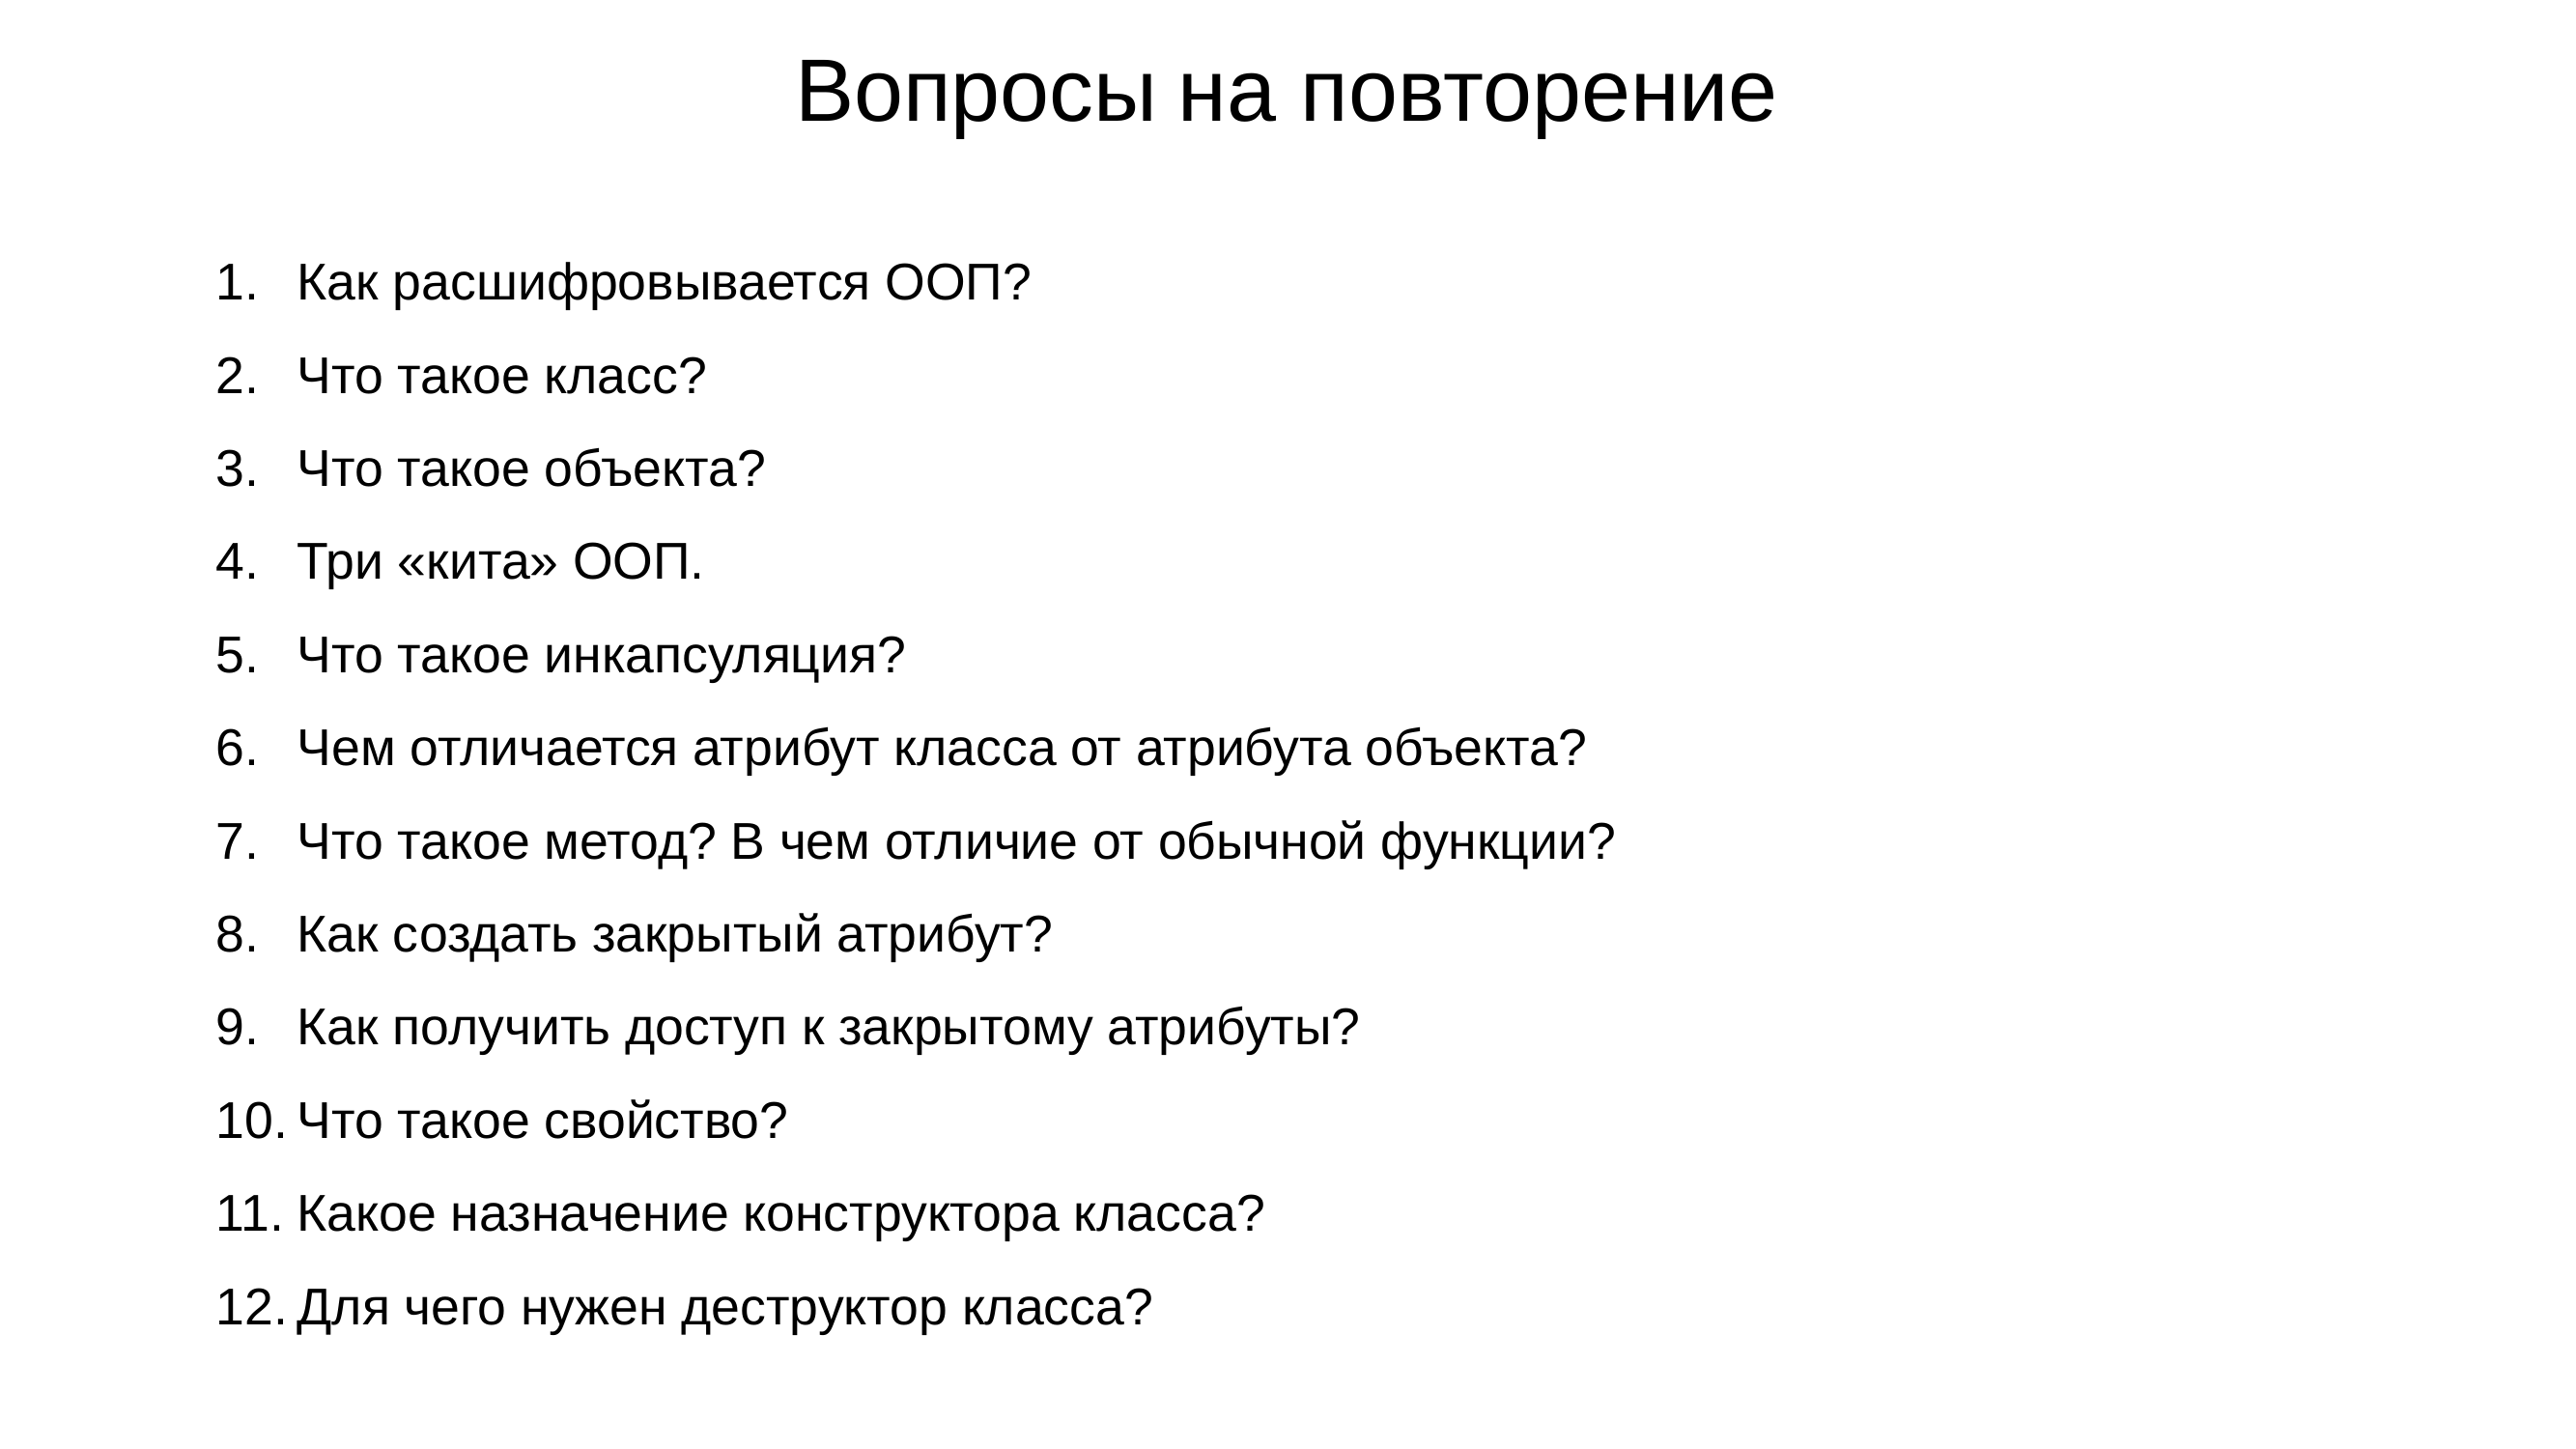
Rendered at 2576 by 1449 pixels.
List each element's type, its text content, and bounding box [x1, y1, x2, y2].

list Как расшифровывается ООП? Что такое класс? Что такое объекта? Три «кита» ООП. Что такое инкапсуляция? Чем отличается атрибут класса от атрибута объекта? Что такое метод? В чем отличие от обычной функции? Как создать закрытый атрибут? Как получить доступ к закрытому атрибуты? Что такое свойство? Какое назначение конструктора класса? Для чего нужен деструктор класса? [112, 198, 2391, 1354]
title Вопросы на повторение [183, 30, 2391, 141]
